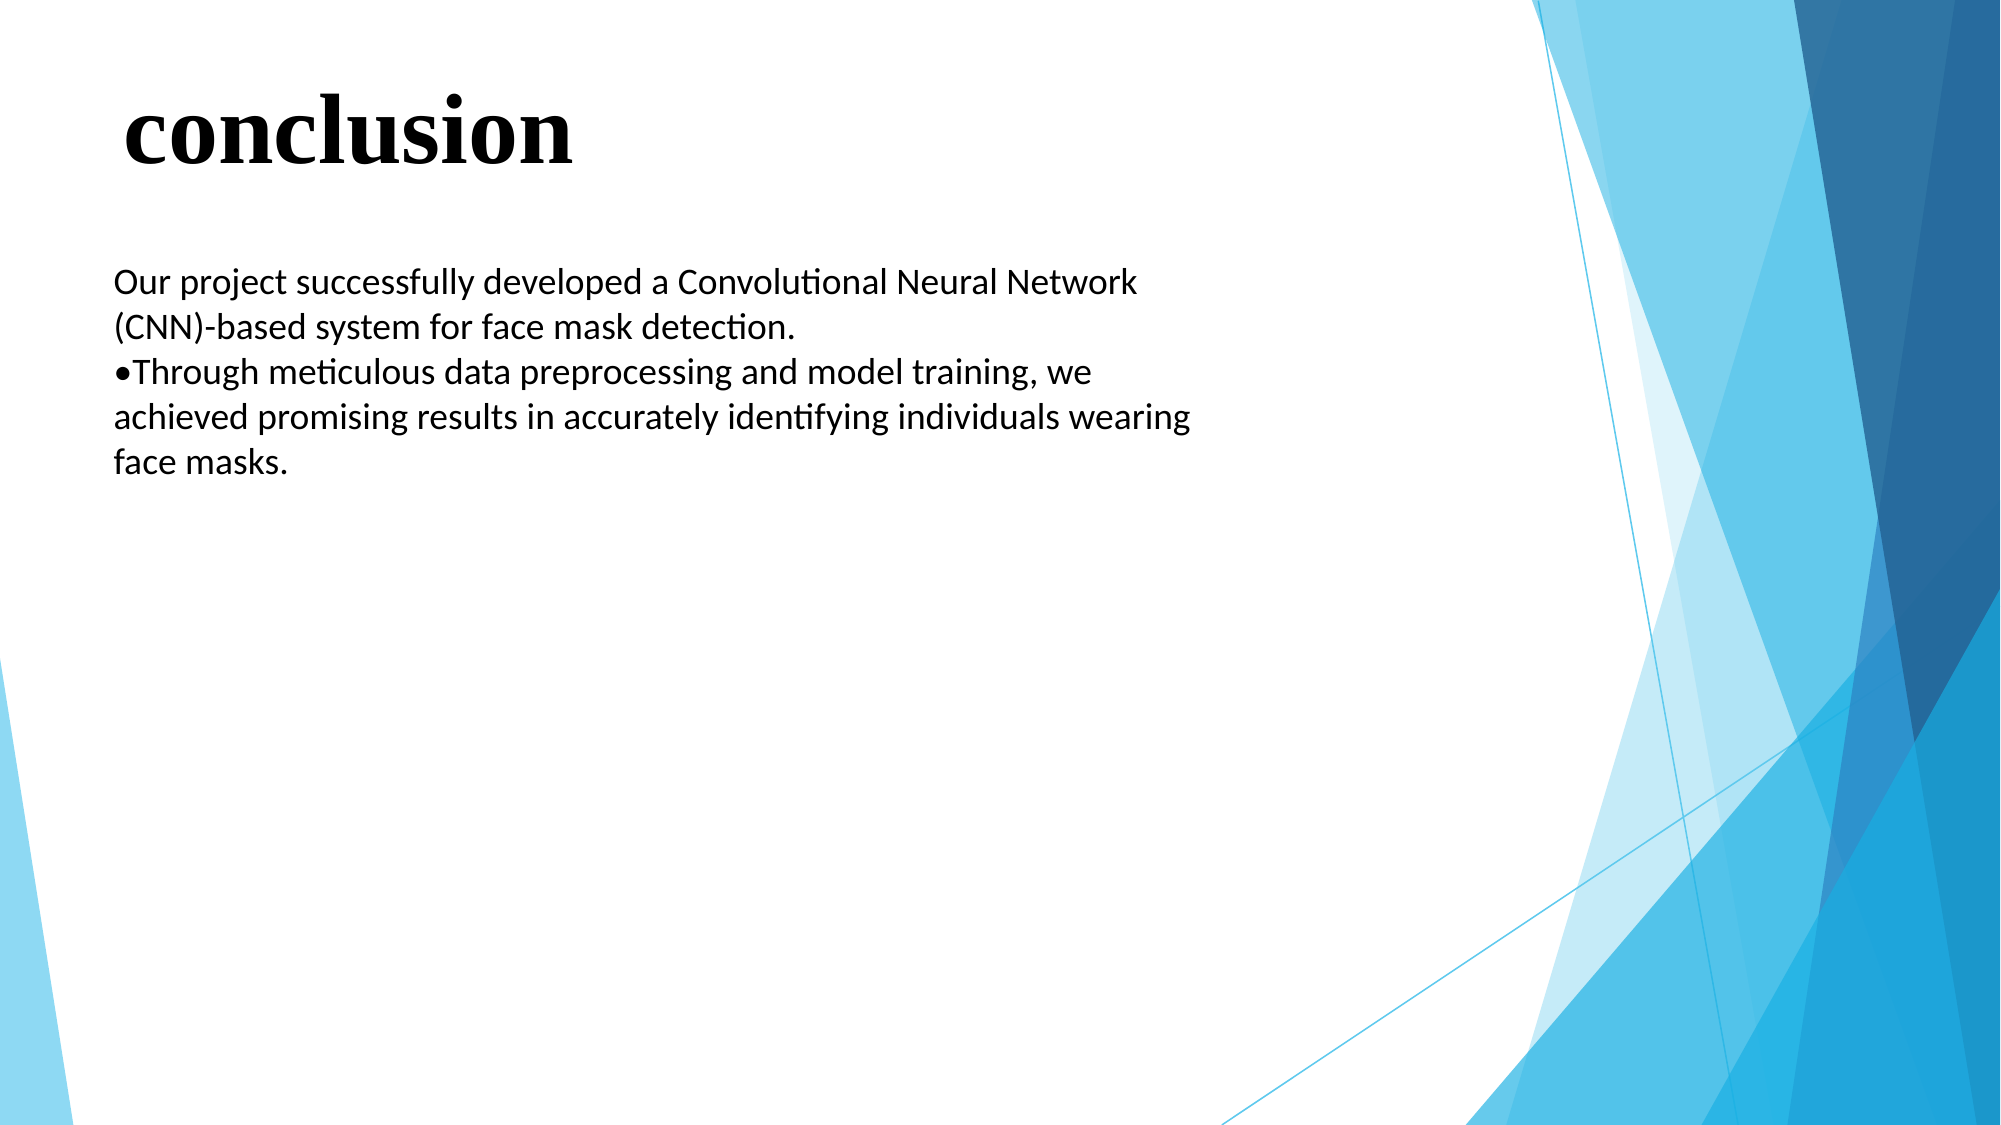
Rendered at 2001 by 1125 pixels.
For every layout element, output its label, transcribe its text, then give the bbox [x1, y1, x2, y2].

text_box Our project successfully developed a Convolutional Neural Network (CNN)-based system for face mask detection. •Through meticulous data preprocessing and model training, we achieved promising results in accurately identifying individuals wearing face masks. [98, 249, 1235, 490]
title conclusion [123, 63, 1877, 188]
